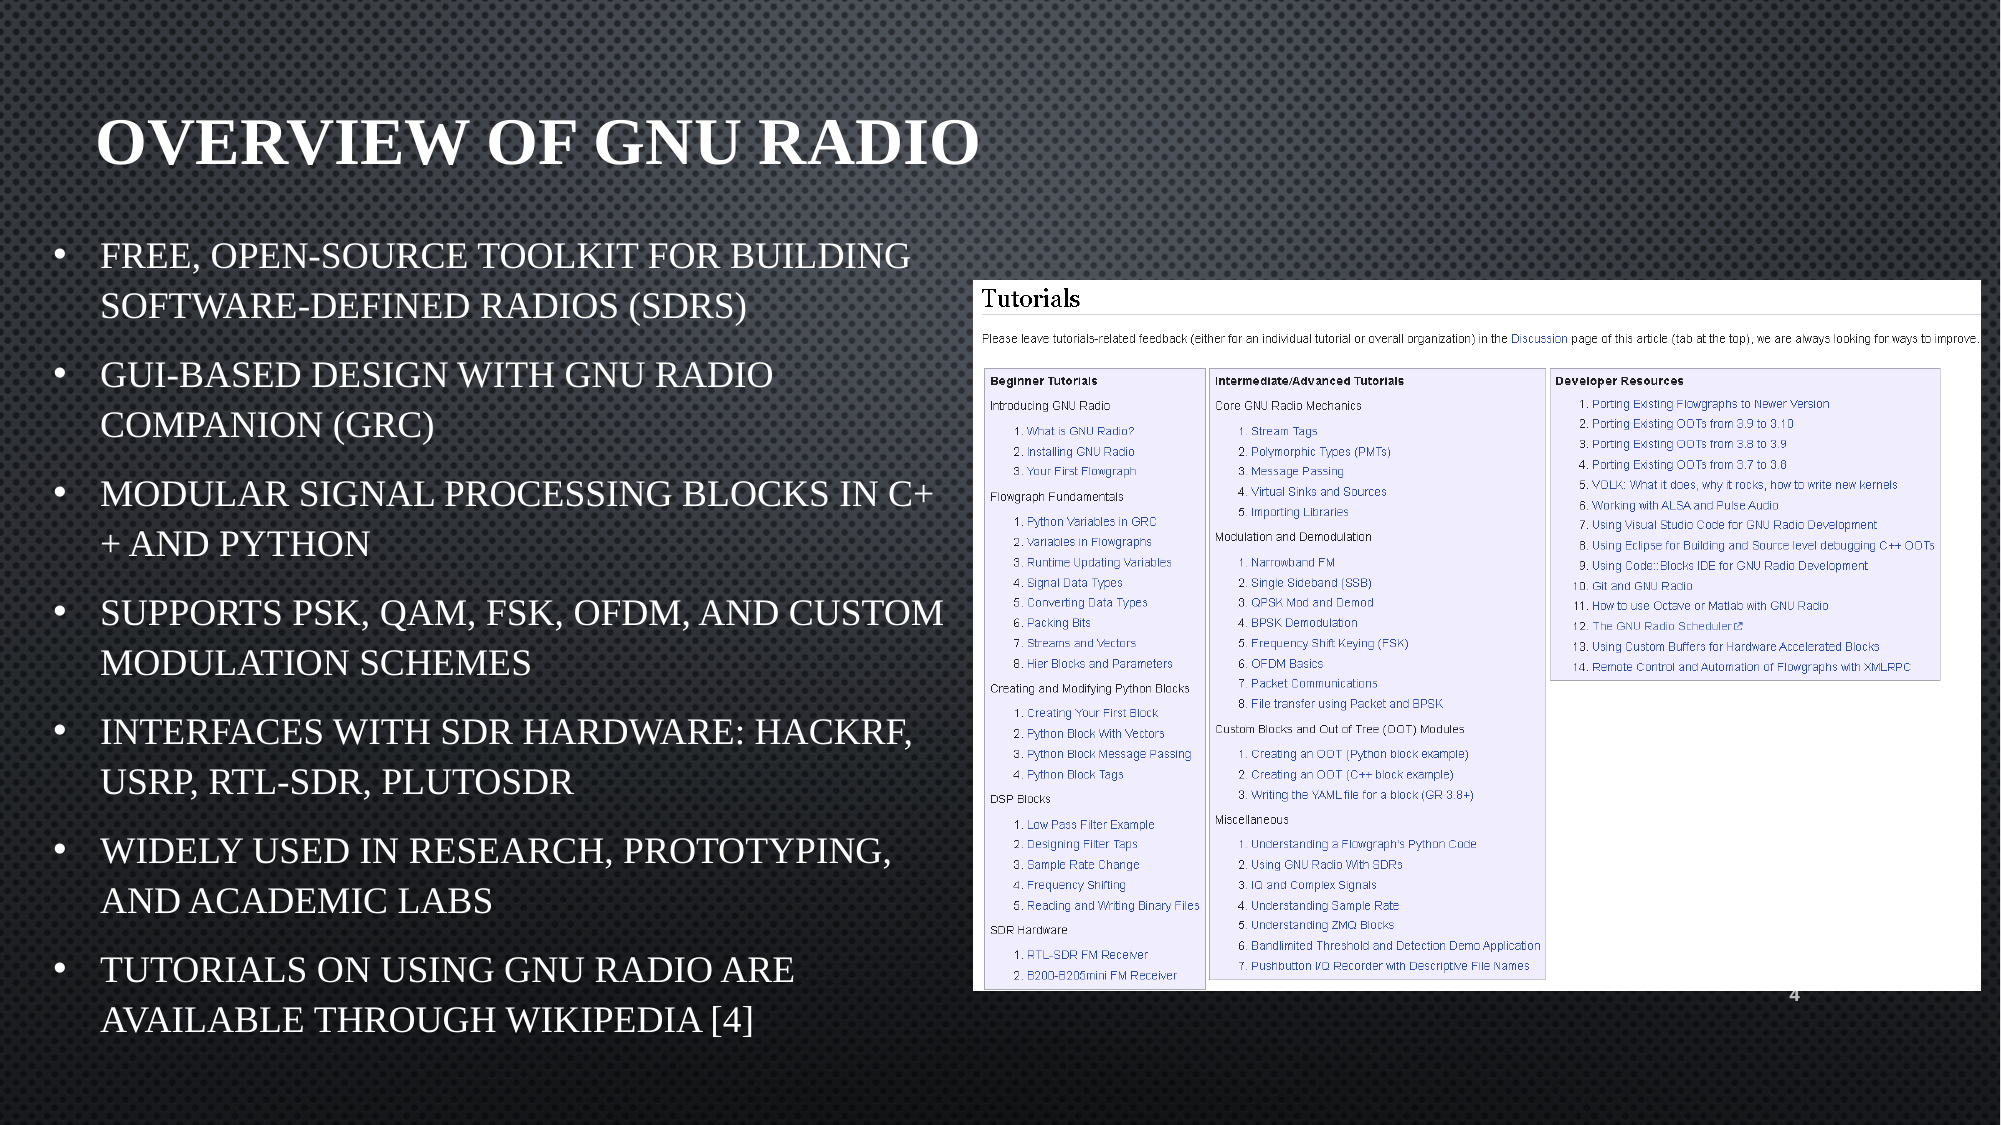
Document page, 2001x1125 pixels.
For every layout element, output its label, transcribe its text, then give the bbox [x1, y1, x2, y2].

picture [972, 280, 1981, 992]
title Overview of GNU Radio [80, 90, 1706, 403]
footer [187, 965, 1425, 1025]
slide_number 4 [1724, 992, 1816, 1025]
list Free, open-source toolkit for building software-defined radios (SDRs) GUI-based design with GNU Radio Companion (GRC) Modular signal processing blocks in C++ and Python Supports PSK, QAM, FSK, OFDM, and custom modulation schemes Interfaces with SDR hardware: HackRF, USRP, RTL-SDR, PlutoSDR Widely used in research, prototyping, and academic labs Tutorials on using GNU Radio are available through Wikipedia [4] [38, 219, 962, 1097]
